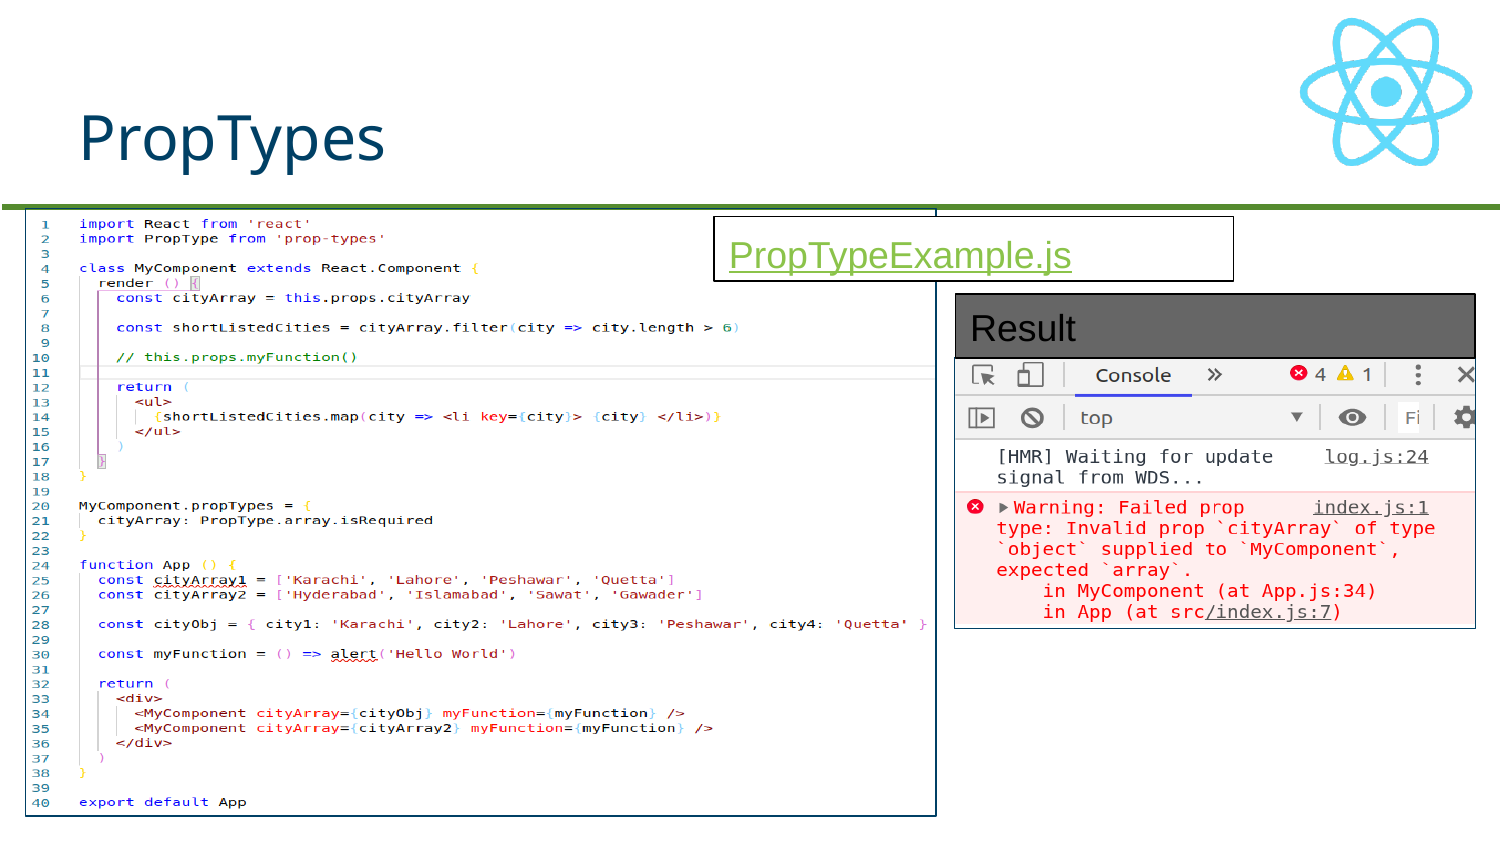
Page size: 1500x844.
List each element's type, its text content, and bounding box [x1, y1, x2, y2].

picture [25, 209, 936, 816]
text_box PropTypeExample.js [940, 216, 1234, 281]
title PropTypes [63, 75, 1437, 188]
picture [955, 357, 1476, 629]
picture [1287, 13, 1480, 176]
text_box Result [955, 293, 1475, 357]
